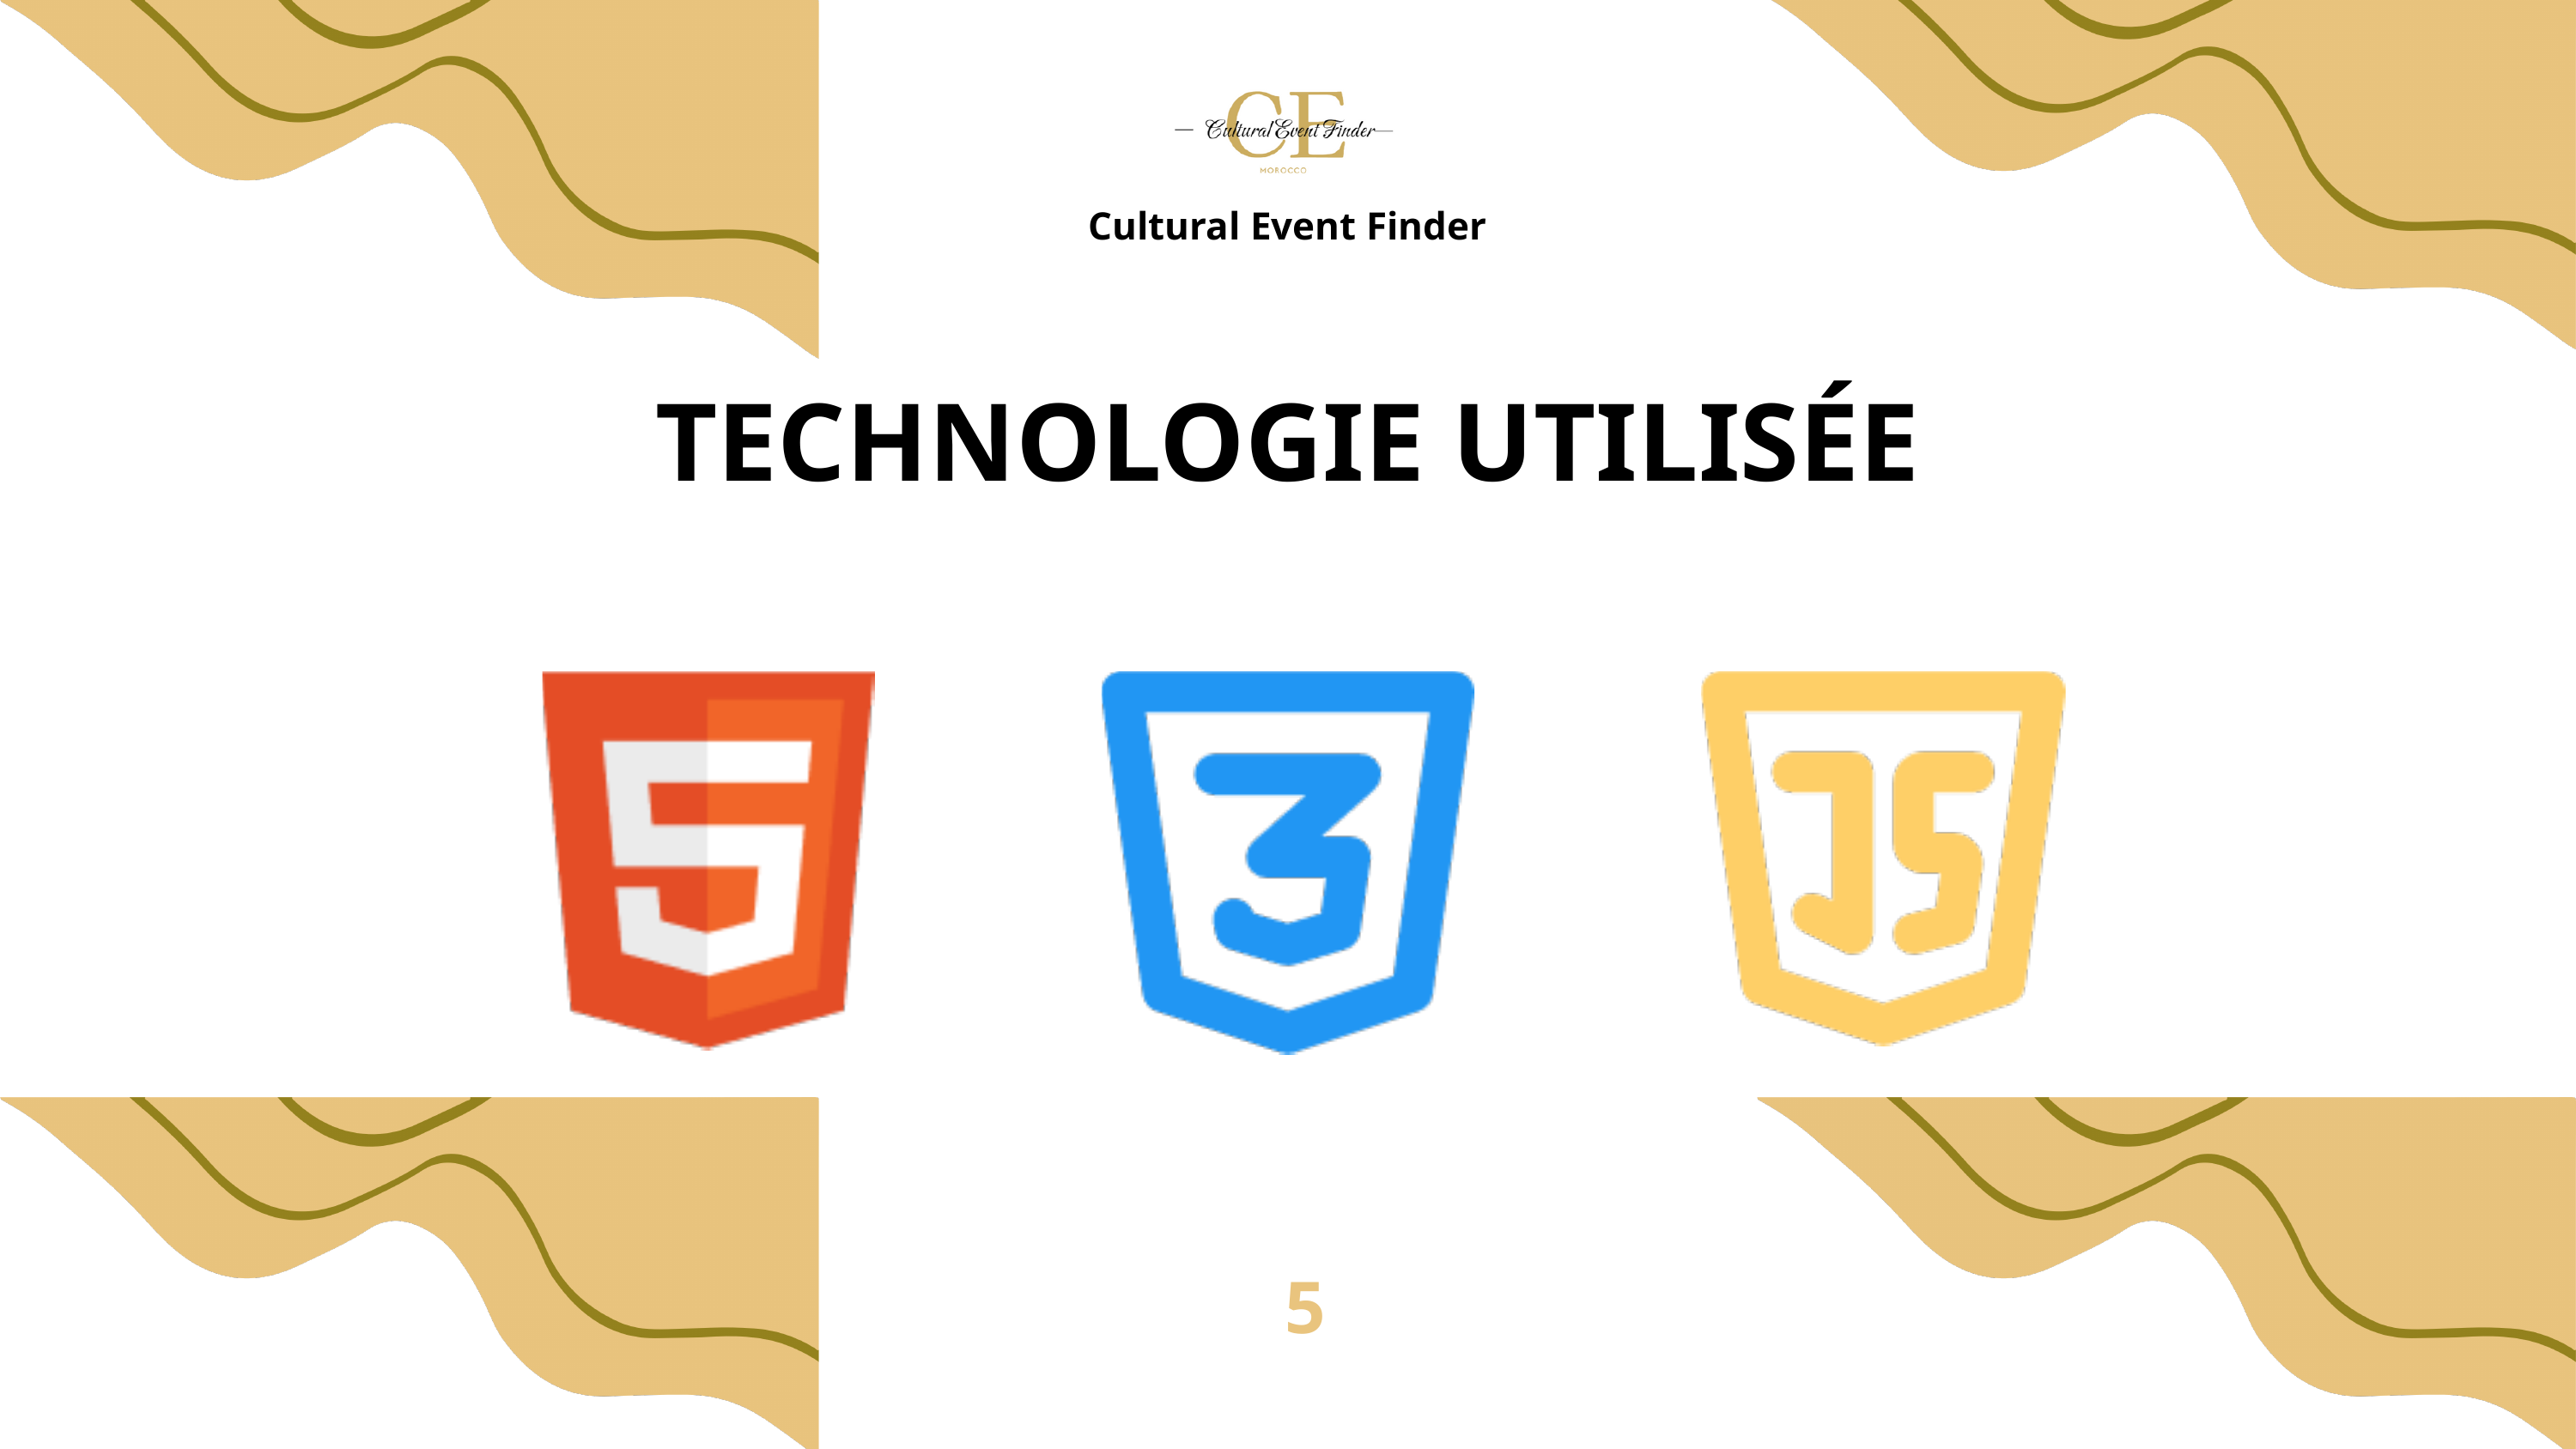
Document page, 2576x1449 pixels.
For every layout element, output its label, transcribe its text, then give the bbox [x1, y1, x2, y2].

text_box [1148, 62, 1428, 194]
text_box [1757, 0, 2576, 349]
text_box Cultural Event Finder [981, 194, 1595, 248]
text_box [542, 671, 875, 1051]
text_box [1757, 1097, 2576, 1449]
text_box [1701, 671, 2066, 1046]
text_box TECHNOLOGIE UTILISÉE [472, 373, 2104, 502]
text_box 5 [1231, 1261, 1379, 1348]
text_box [1101, 671, 1475, 1055]
text_box [0, 0, 819, 359]
text_box [0, 1097, 819, 1449]
